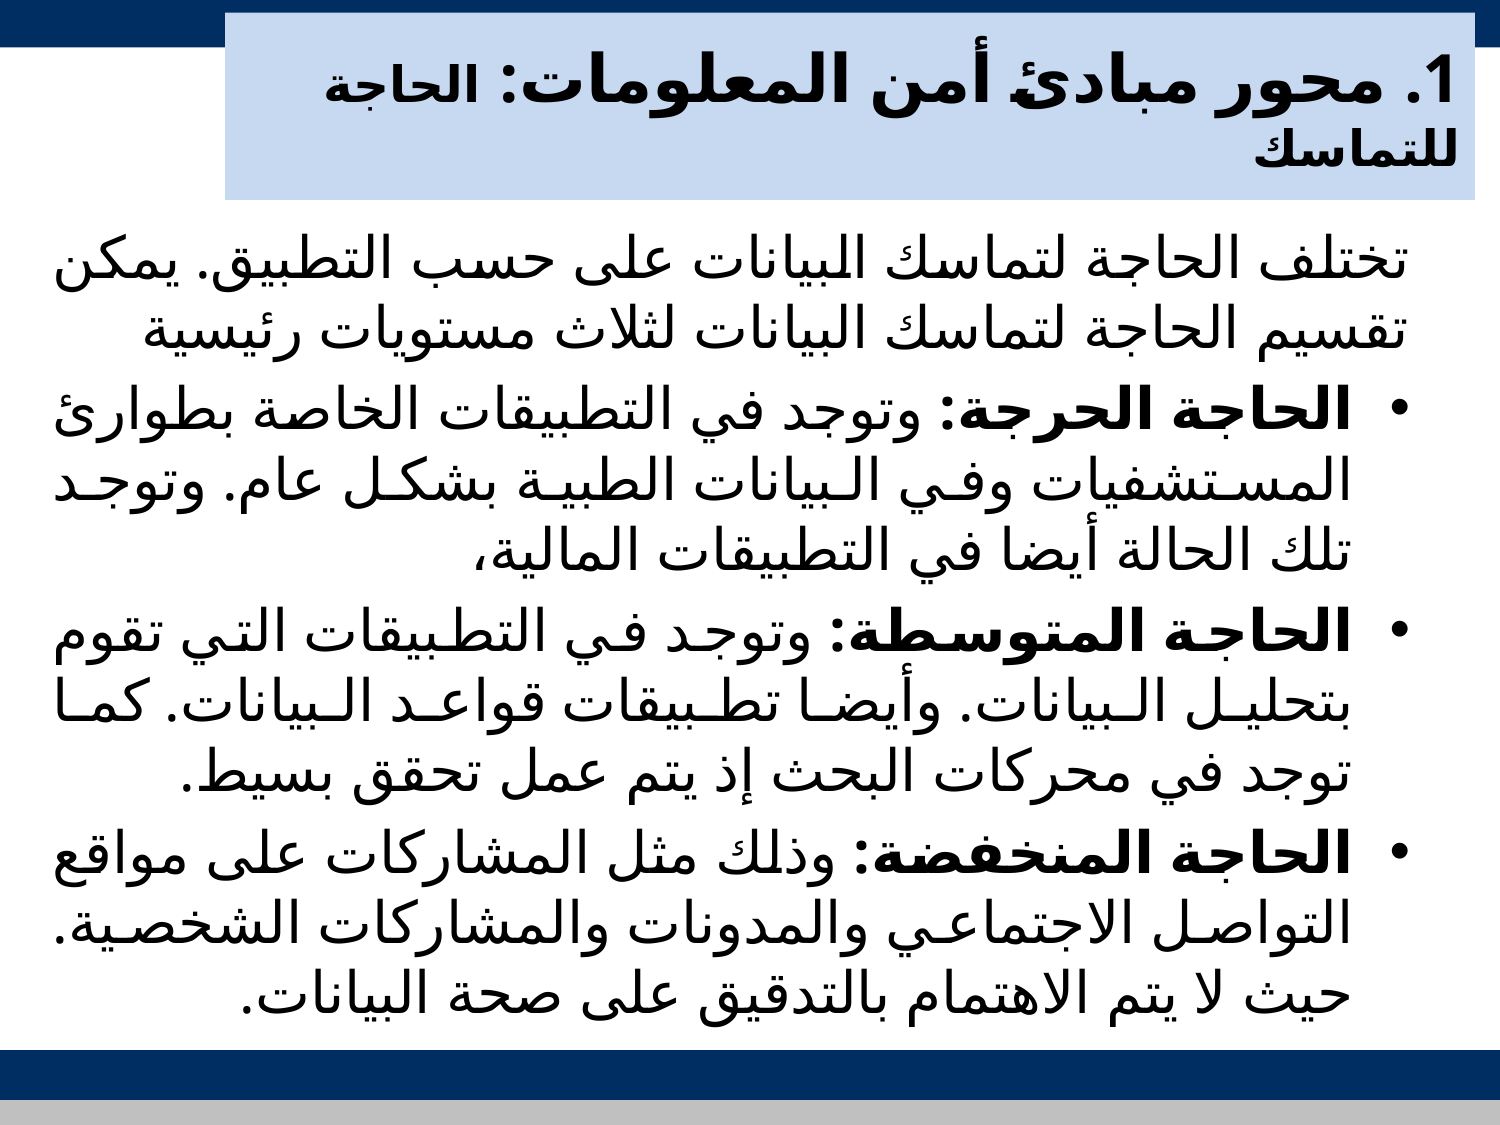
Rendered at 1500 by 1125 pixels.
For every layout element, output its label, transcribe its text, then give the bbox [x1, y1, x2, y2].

title 1. محور مبادئ أمن المعلومات: الحاجة للتماسك [225, 12, 1475, 200]
list تختلف الحاجة لتماسك البيانات على حسب التطبيق. يمكن تقسيم الحاجة لتماسك البيانات لثلاث مستويات رئيسية الحاجة الحرجة: وتوجد في التطبيقات الخاصة بطوارئ المستشفيات وفي البيانات الطبية بشكل عام. وتوجد تلك الحالة أيضا في التطبيقات المالية، الحاجة المتوسطة: وتوجد في التطبيقات التي تقوم بتحليل البيانات. وأيضا تطبيقات قواعد البيانات. كما توجد في محركات البحث إذ يتم عمل تحقق بسيط. الحاجة المنخفضة: وذلك مثل المشاركات على مواقع التواصل الاجتماعي والمدونات والمشاركات الشخصية. حيث لا يتم الاهتمام بالتدقيق على صحة البيانات. [37, 212, 1425, 1005]
